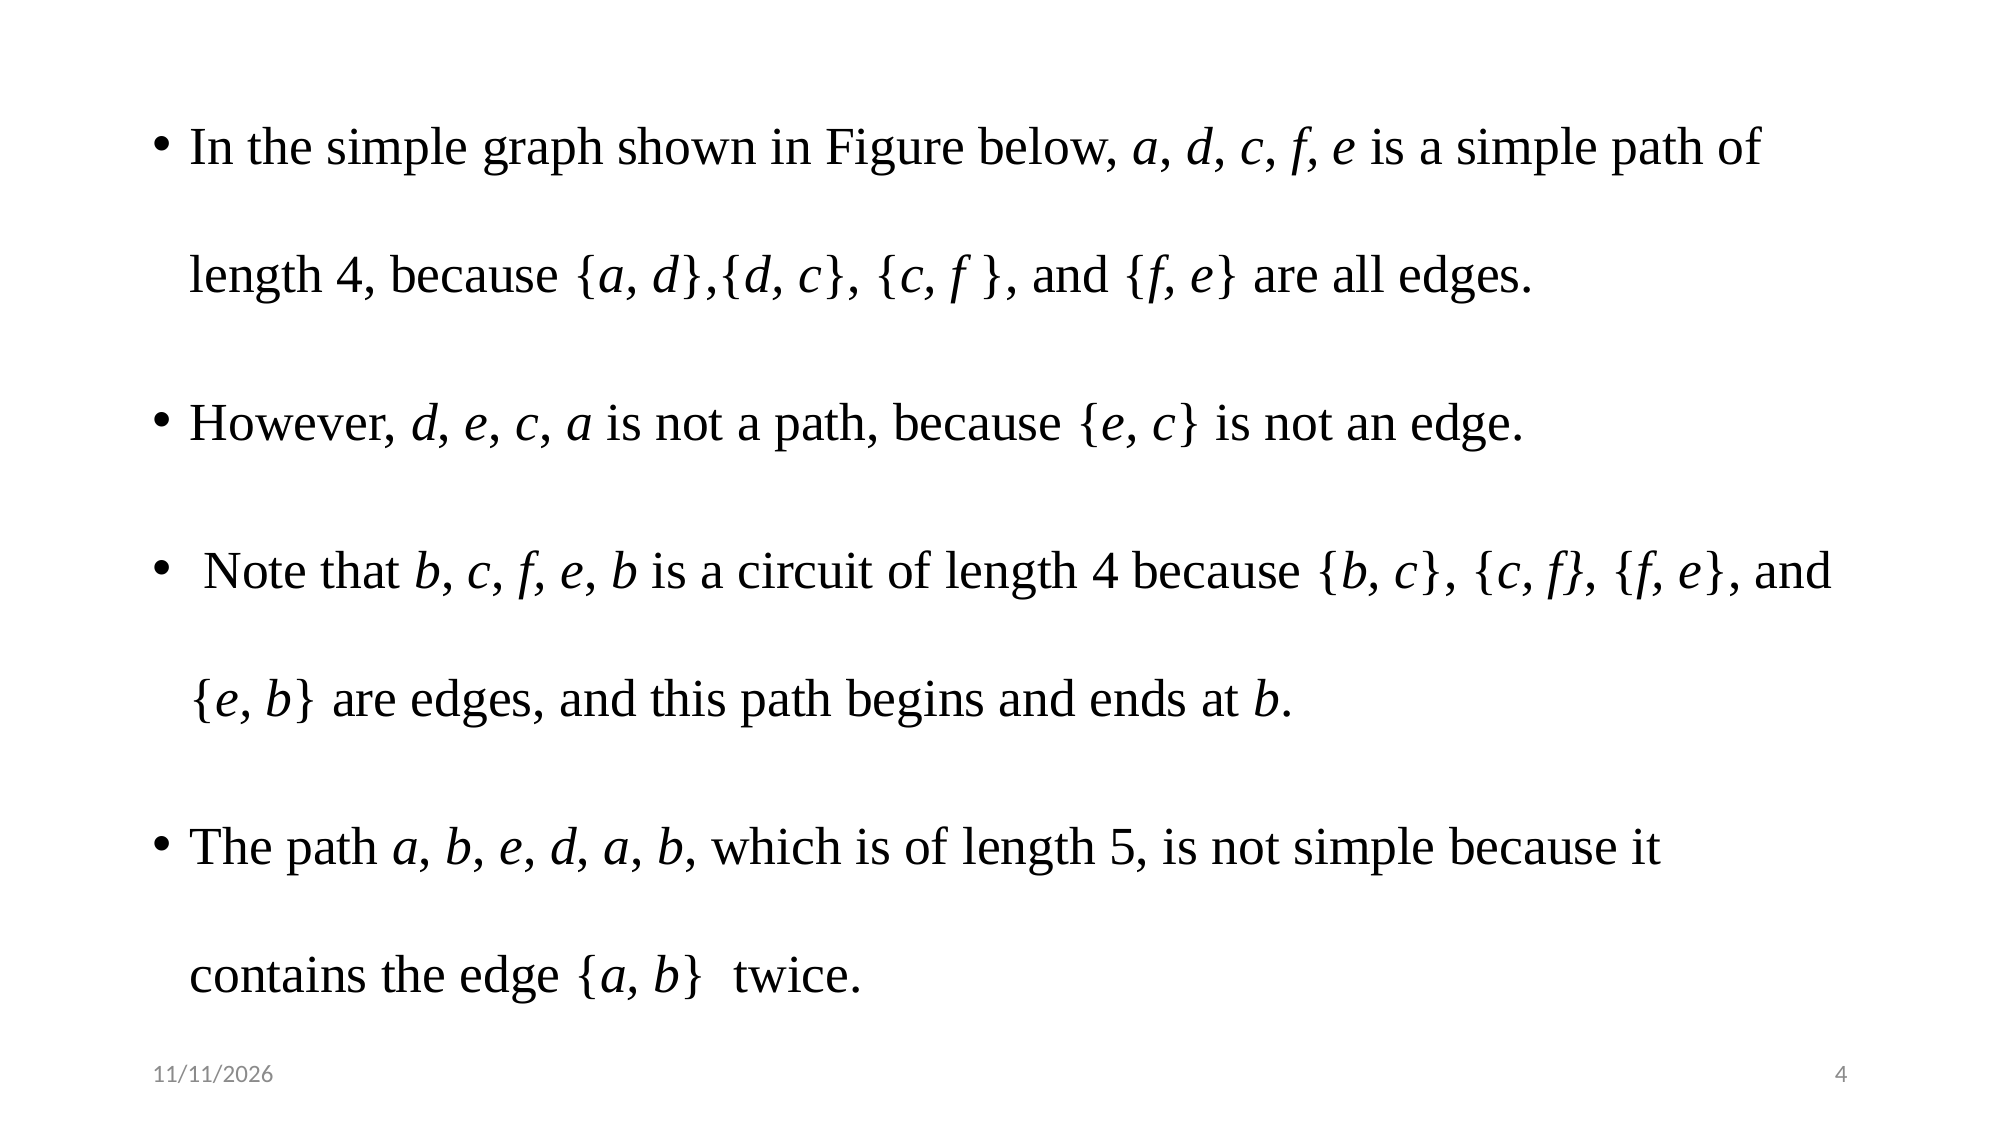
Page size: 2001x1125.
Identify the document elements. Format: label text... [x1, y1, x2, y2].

slide_number 4 [1412, 1042, 1863, 1103]
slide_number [137, 1042, 588, 1103]
list In the simple graph shown in Figure below, a, d, c, f, e is a simple path of length 4, because {a, d},{d, c}, {c, f }, and {f, e} are all edges. However, d, e, c, a is not a path, because {e, c} is not an edge. Note that b, c, f, e, b is a circuit of length 4 because {b, c}, {c, f}, {f, e}, and {e, b} are edges, and this path begins and ends at b. The path a, b, e, d, a, b, which is of length 5, is not simple because it contains the edge {a, b} twice. [137, 38, 1863, 1014]
